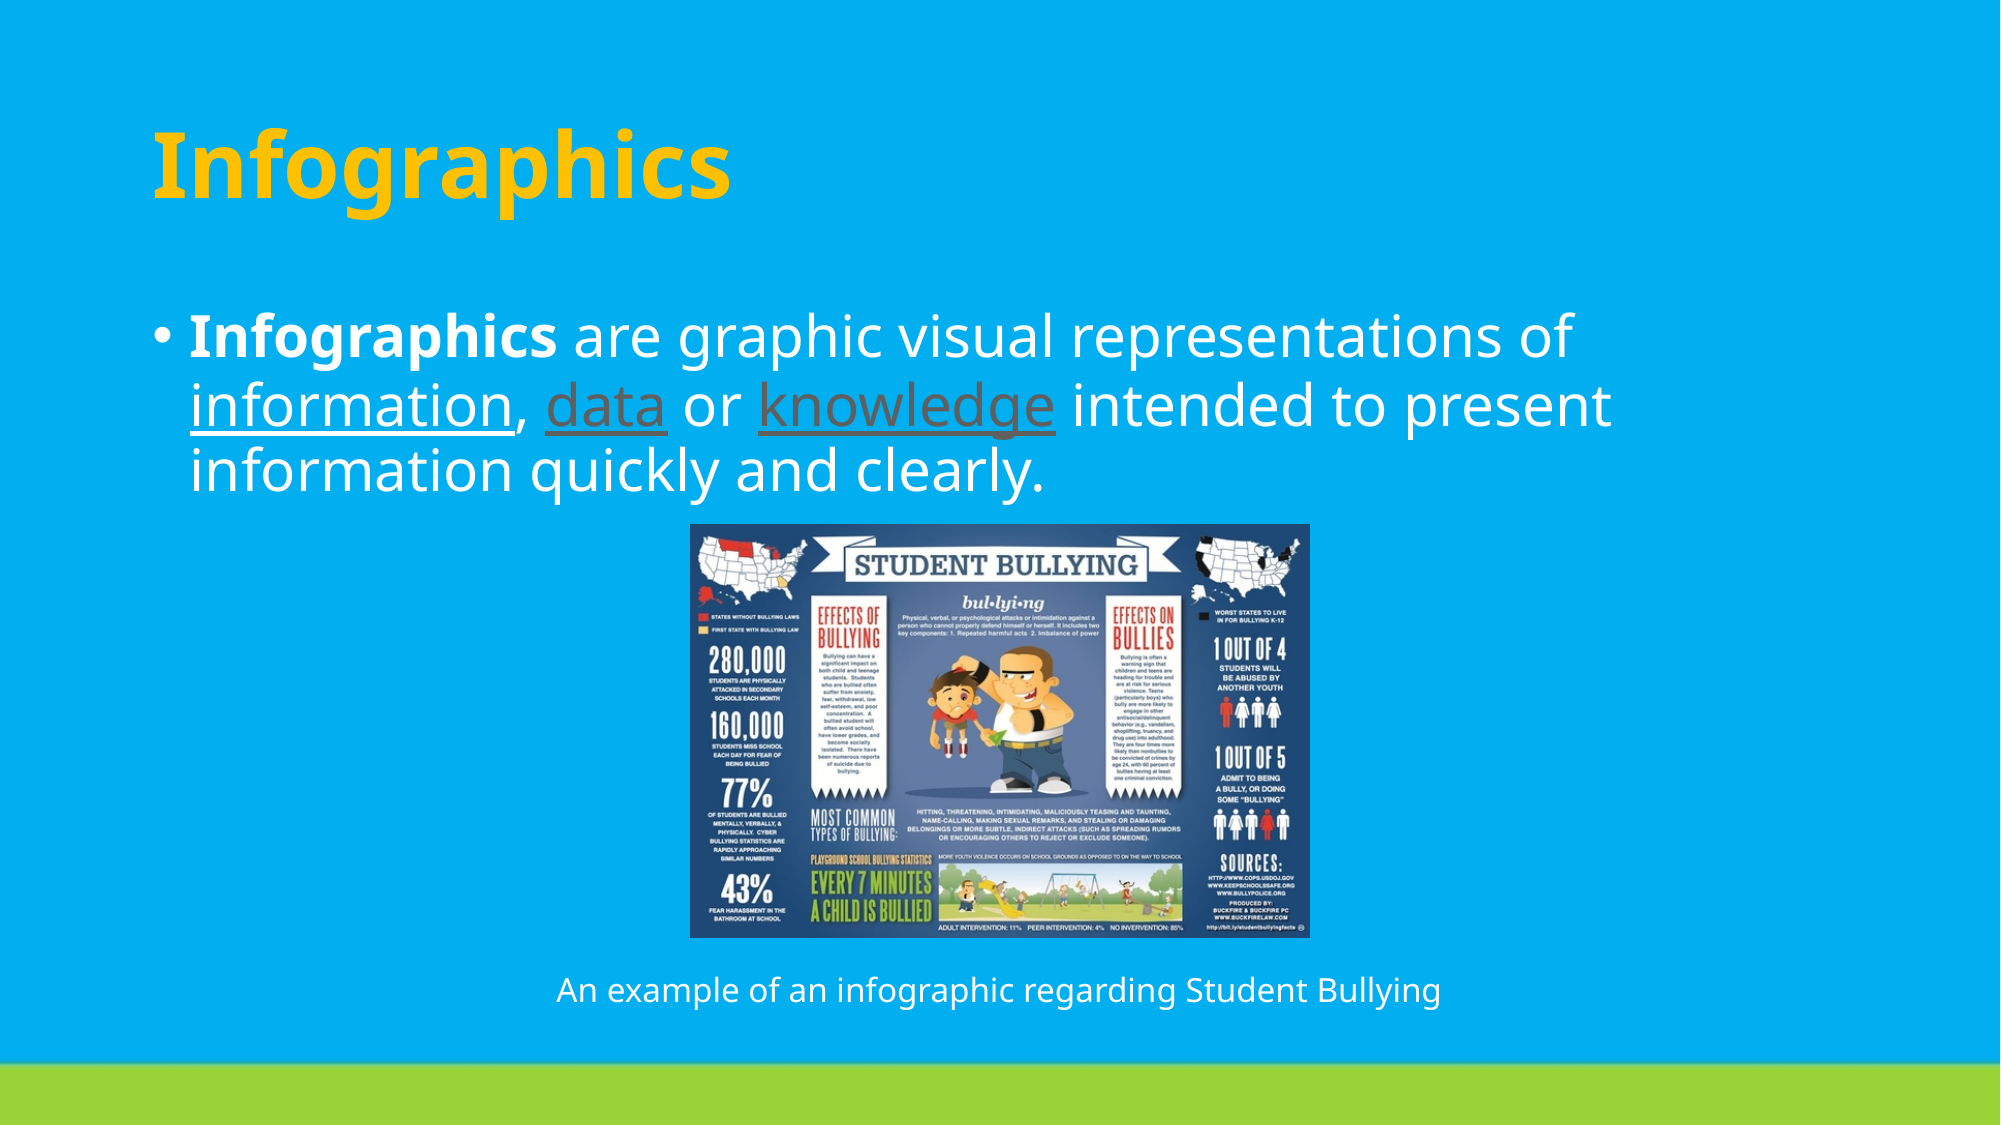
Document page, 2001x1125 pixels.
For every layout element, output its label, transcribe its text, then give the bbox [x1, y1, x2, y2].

title Infographics [137, 59, 1863, 278]
picture [691, 525, 1309, 937]
picture [0, 1062, 2001, 1125]
list Infographics are graphic visual representations of information, data or knowledge intended to present information quickly and clearly. An example of an infographic regarding Student Bullying [137, 299, 1863, 1014]
